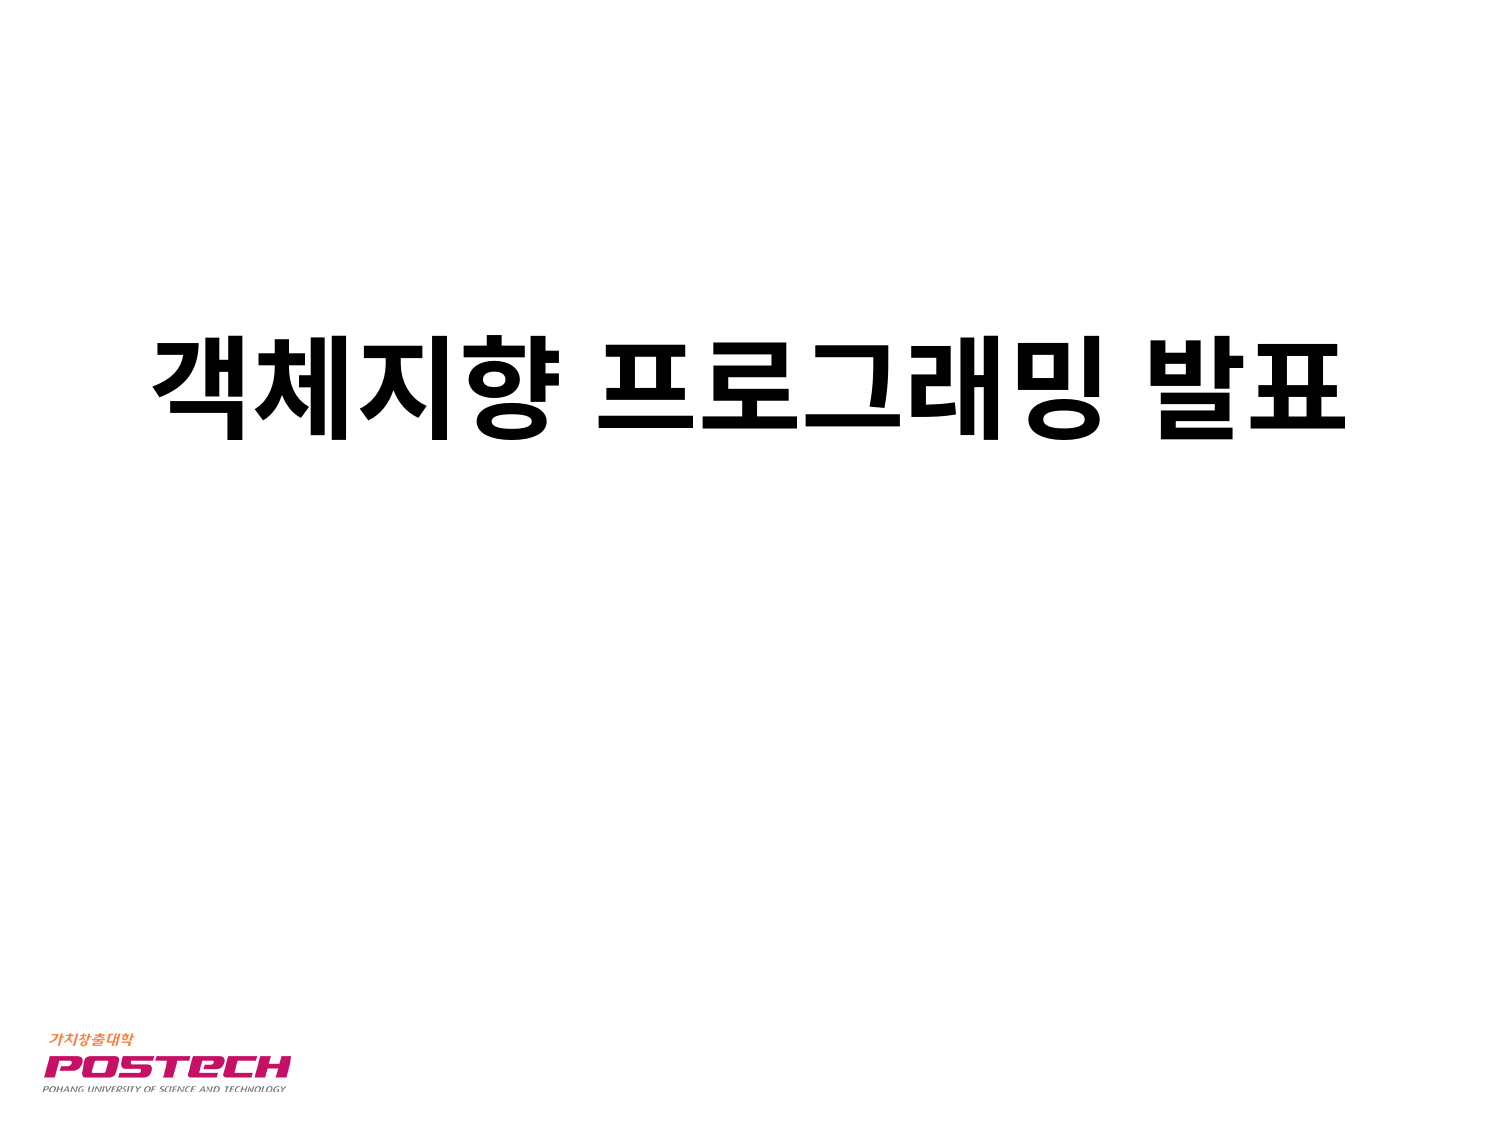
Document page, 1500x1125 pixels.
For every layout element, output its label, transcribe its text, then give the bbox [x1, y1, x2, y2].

picture [42, 1033, 291, 1092]
title 객체지향 프로그래밍 발표 [103, 325, 1397, 544]
